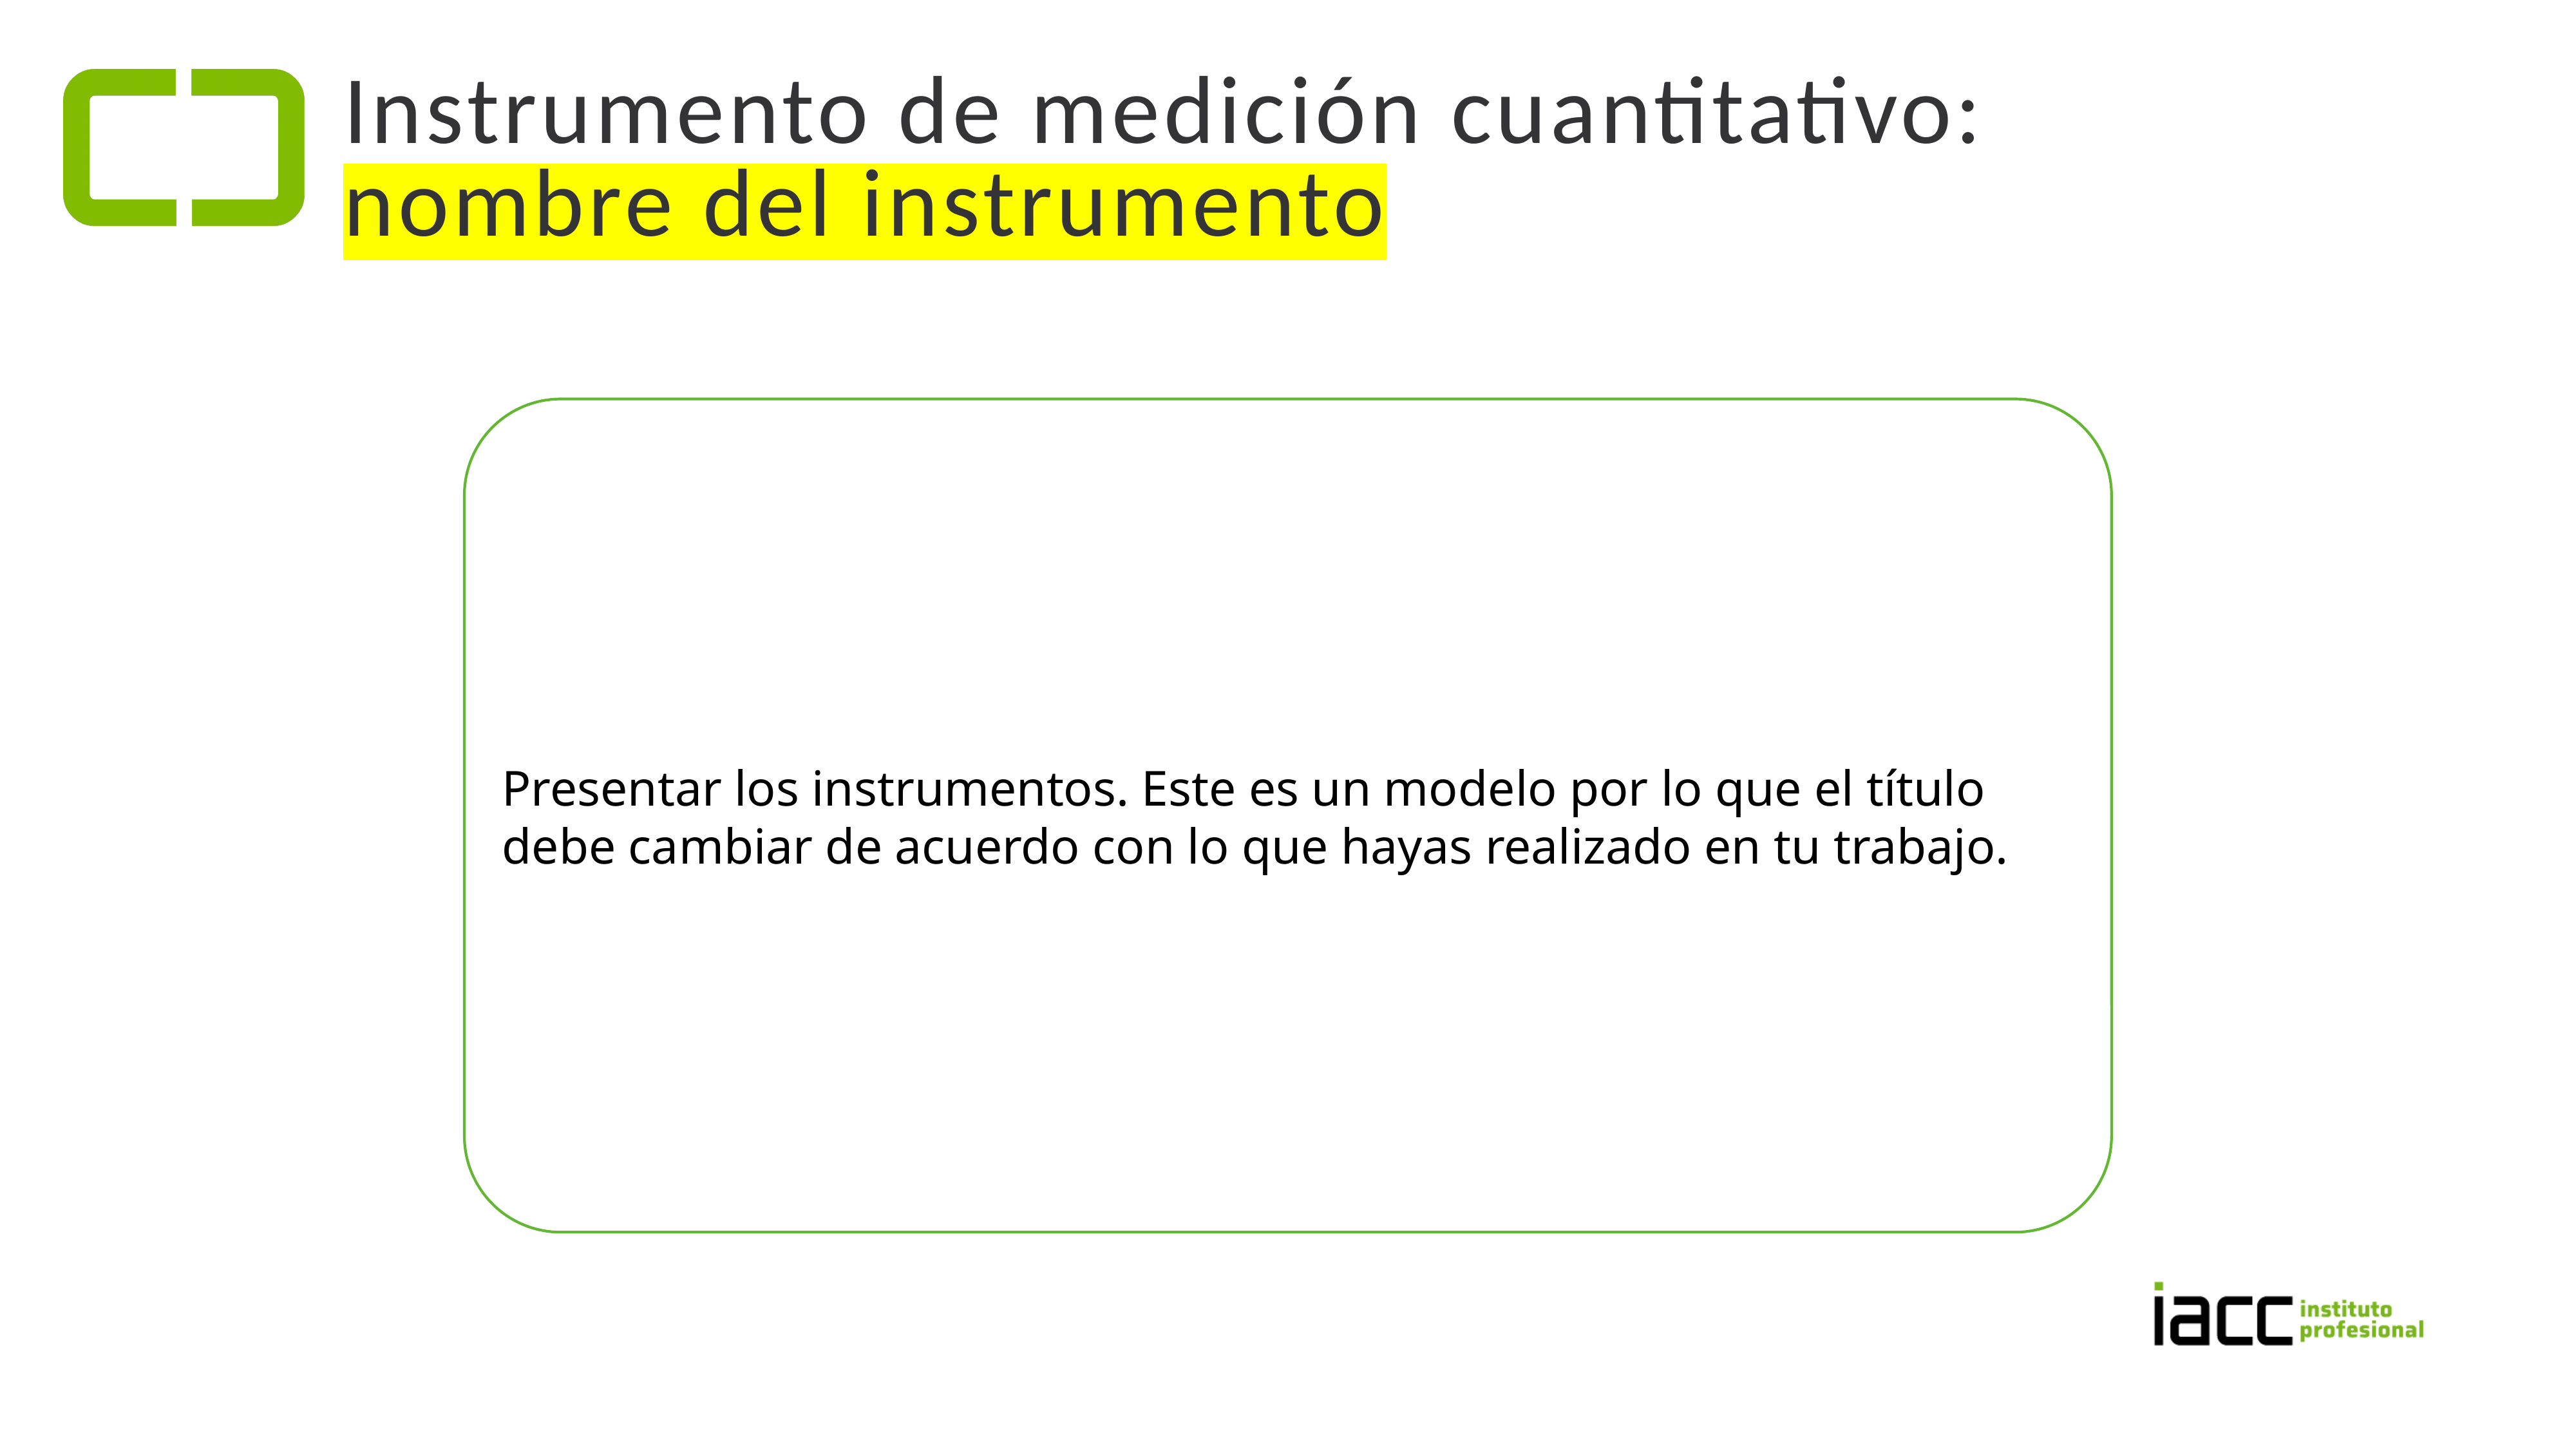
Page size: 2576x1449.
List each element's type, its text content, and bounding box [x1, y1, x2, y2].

text_box Presentar los instrumentos. Este es un modelo por lo que el título debe cambiar de acuerdo con lo que hayas realizado en tu trabajo. [462, 397, 2113, 1234]
picture [0, 1242, 2576, 1449]
picture [63, 69, 305, 226]
text_box Instrumento de medición cuantitativo: nombre del instrumento [334, 64, 2192, 190]
